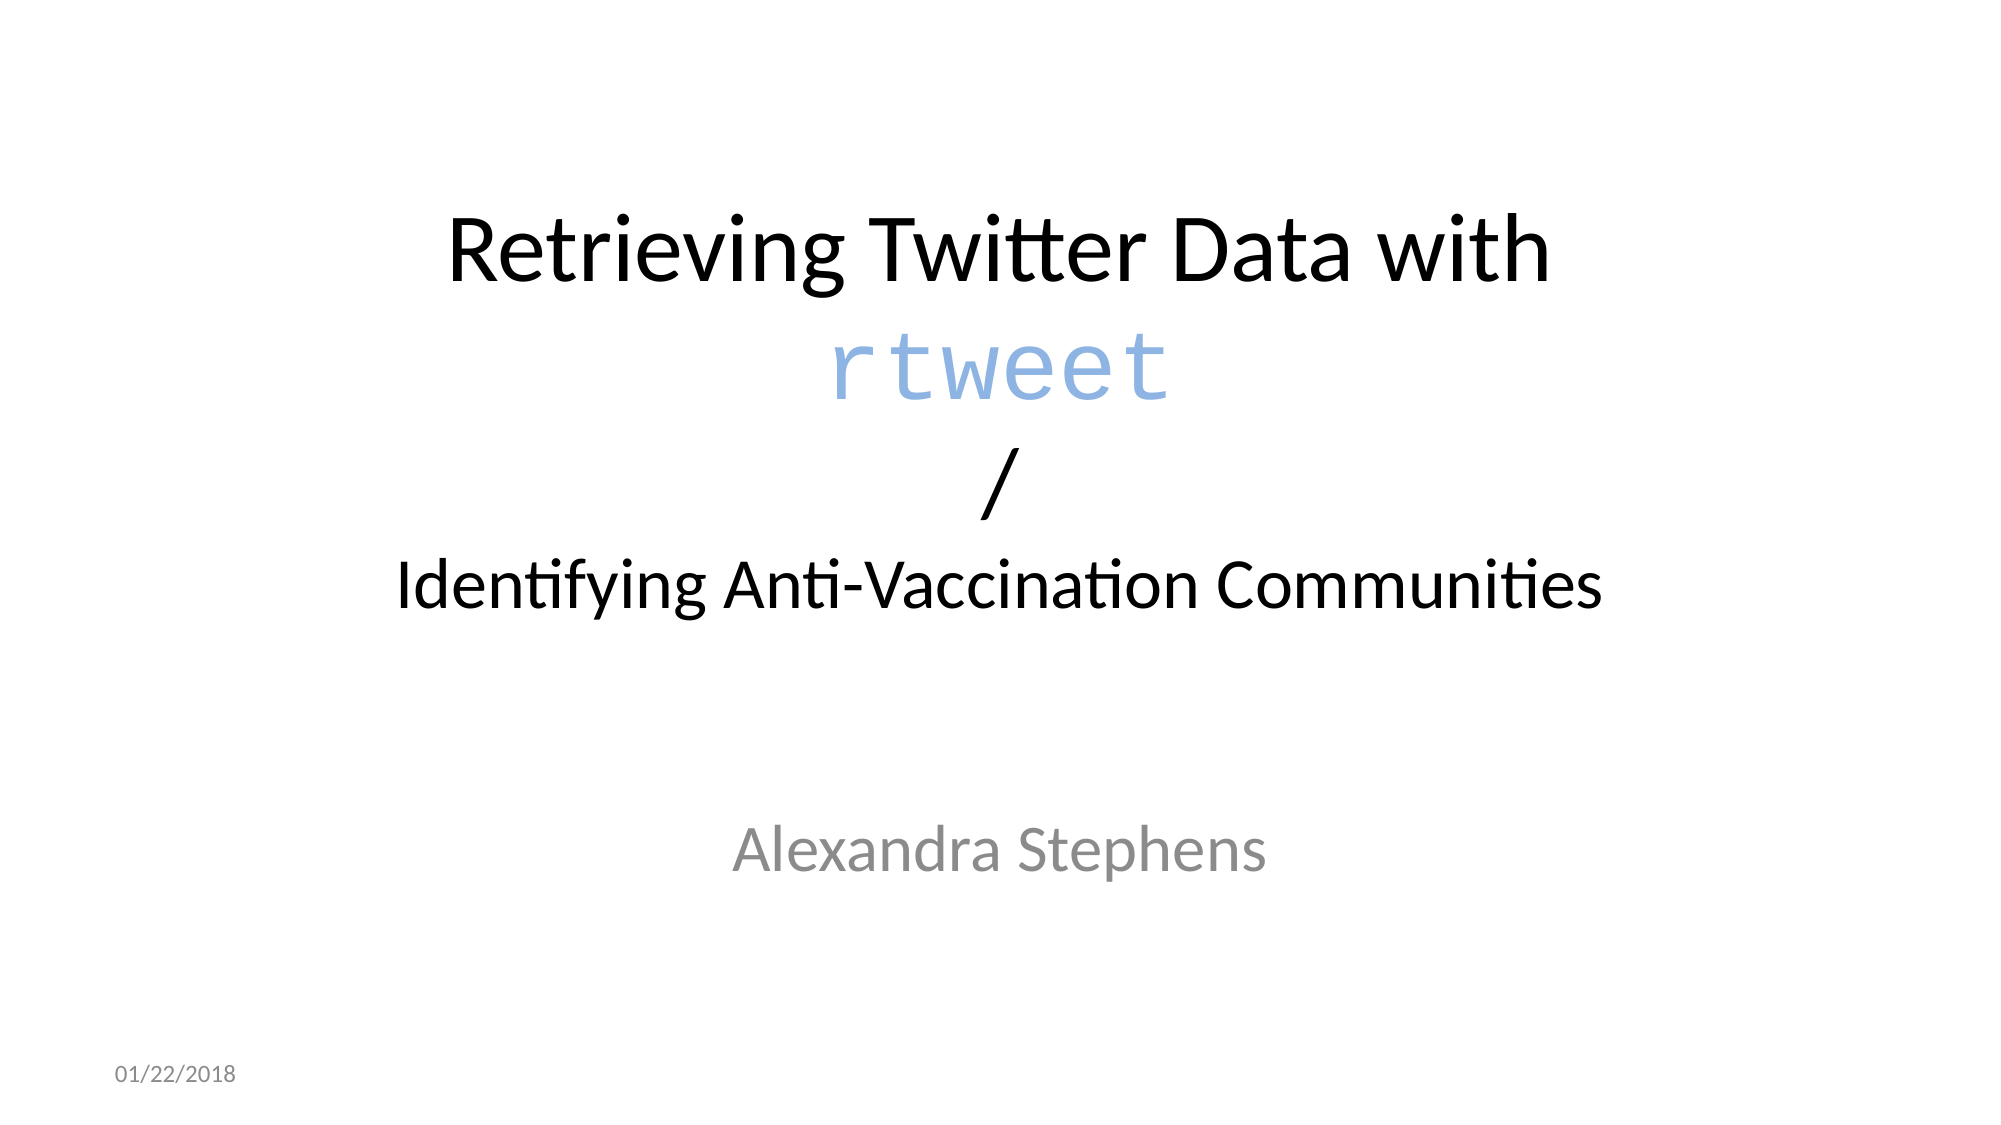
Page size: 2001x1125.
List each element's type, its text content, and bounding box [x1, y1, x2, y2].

title Retrieving Twitter Data with rtweet / Identifying Anti-Vaccination Communities [380, 168, 1620, 638]
subtitle Alexandra Stephens [474, 637, 1525, 925]
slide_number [99, 1042, 567, 1103]
